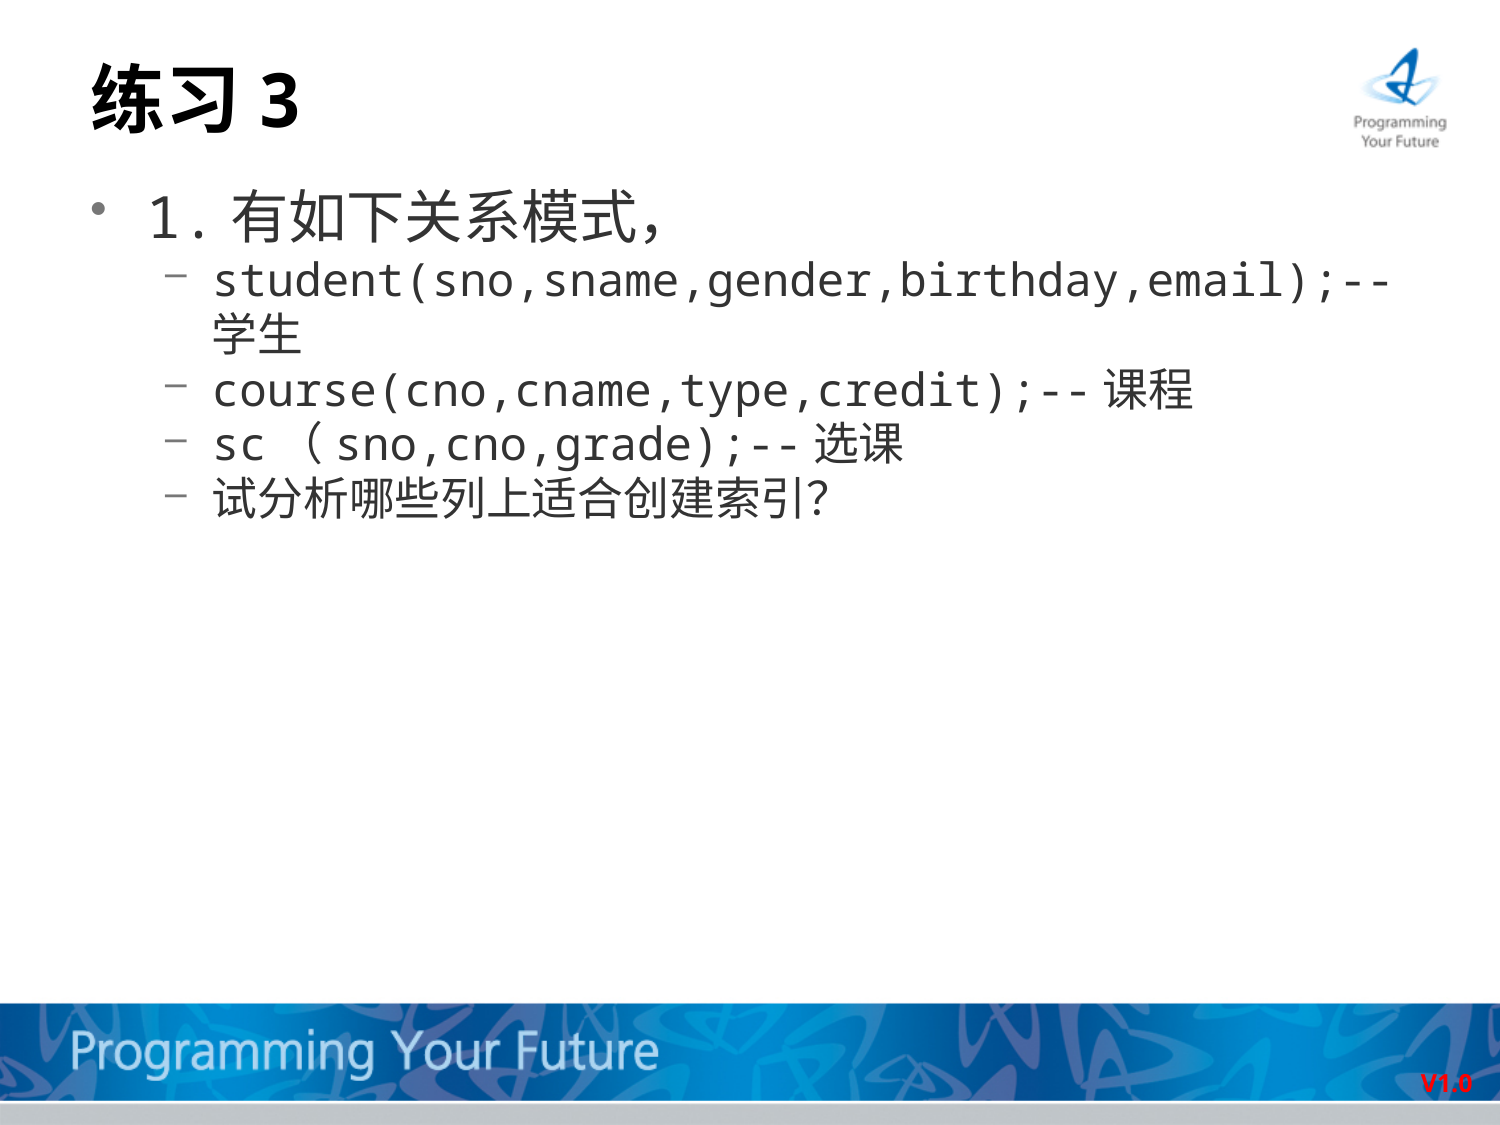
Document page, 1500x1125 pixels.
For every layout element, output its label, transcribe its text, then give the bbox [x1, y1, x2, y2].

list 1.有如下关系模式， student(sno,sname,gender,birthday,email);--学生 course(cno,cname,type,credit);--课程 sc（sno,cno,grade);--选课 试分析哪些列上适合创建索引？ [74, 172, 1412, 988]
title 练习3 [74, 44, 1271, 162]
picture [1340, 42, 1461, 157]
picture [0, 997, 1500, 1125]
